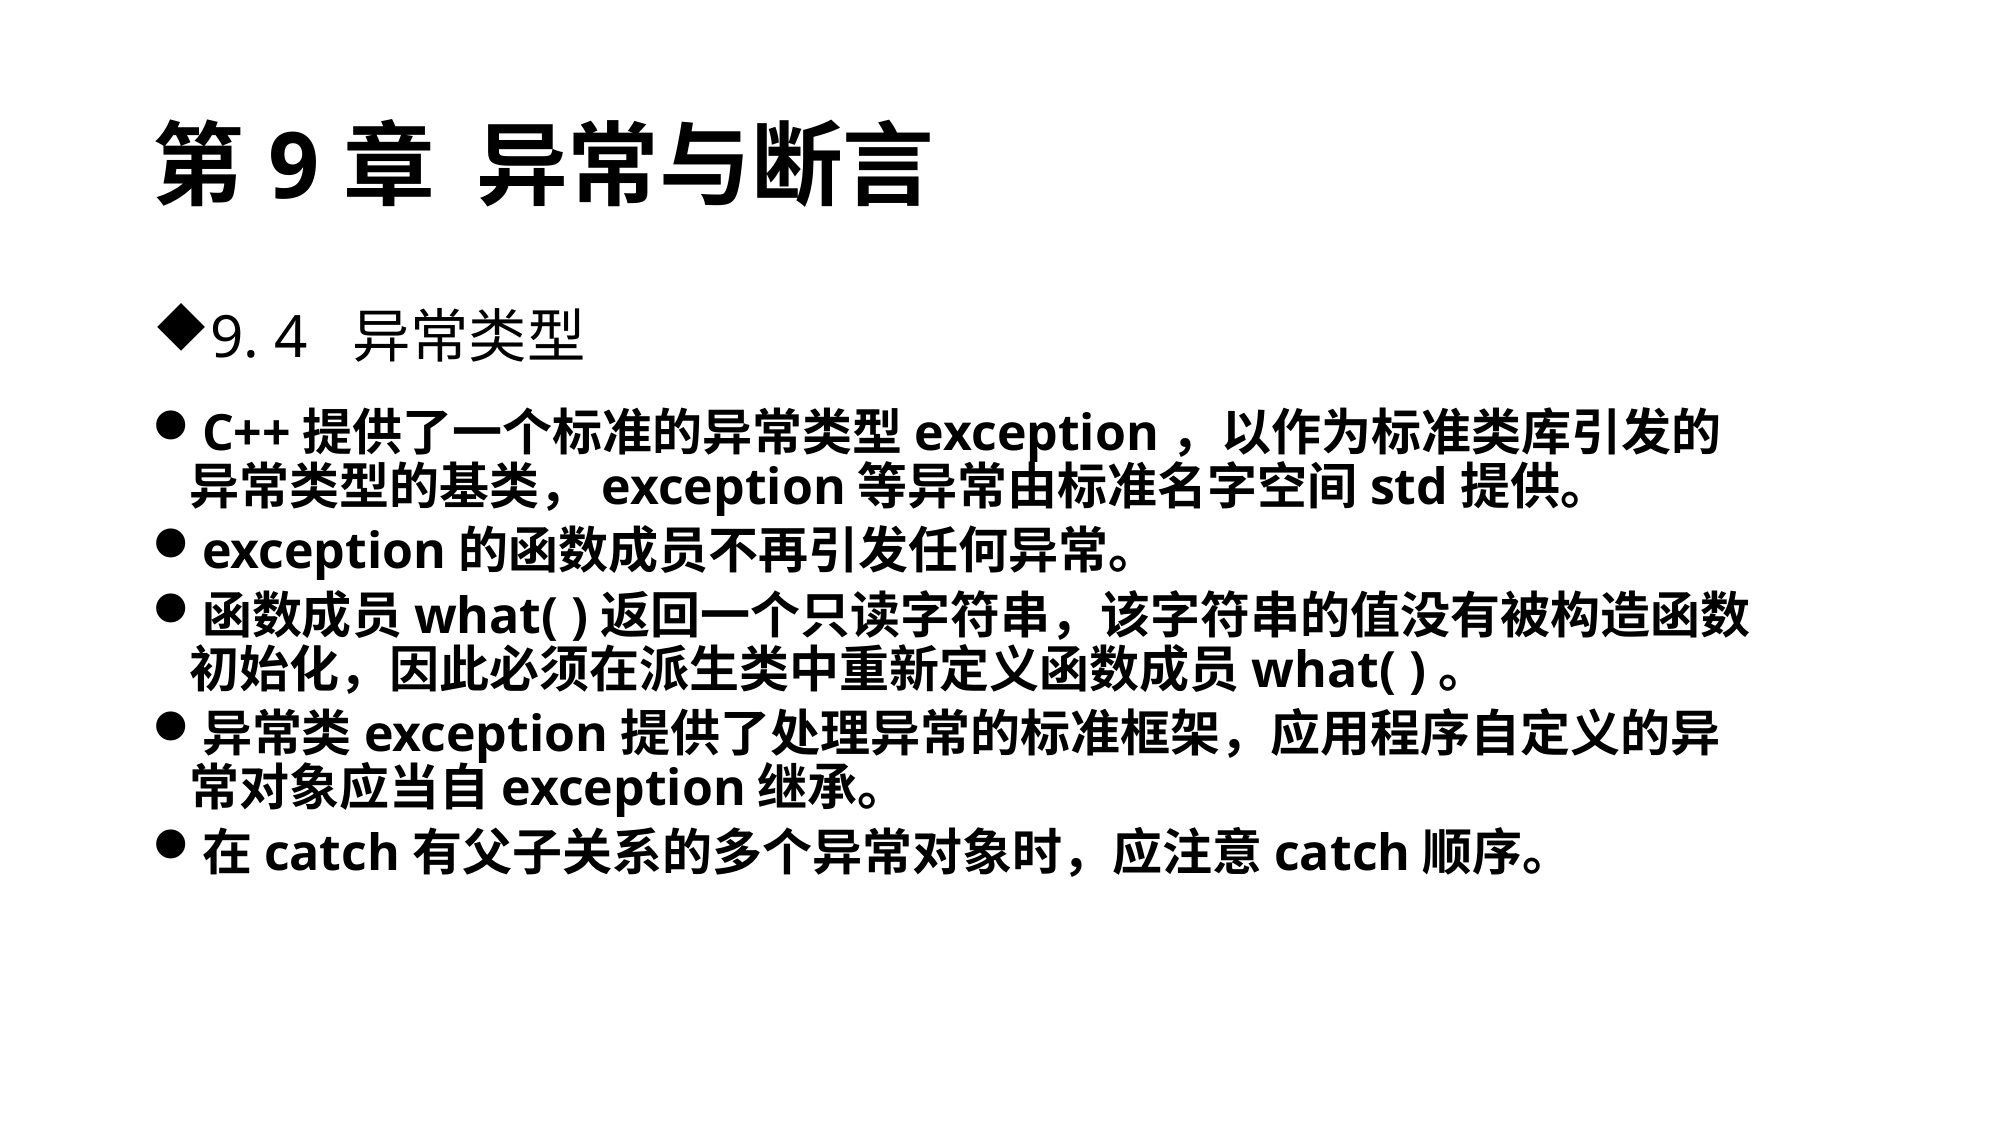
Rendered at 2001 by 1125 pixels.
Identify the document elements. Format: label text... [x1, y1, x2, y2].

list 9. 4 异常类型 [137, 299, 1863, 1014]
text_box C++提供了一个标准的异常类型exception，以作为标准类库引发的异常类型的基类，exception等异常由标准名字空间std提供。 exception的函数成员不再引发任何异常。 函数成员what( )返回一个只读字符串，该字符串的值没有被构造函数初始化，因此必须在派生类中重新定义函数成员what( )。 异常类exception提供了处理异常的标准框架，应用程序自定义的异常对象应当自exception继承。 在catch有父子关系的多个异常对象时，应注意catch顺序。 [137, 400, 1780, 889]
title 第9章 异常与断言 [137, 59, 1863, 278]
